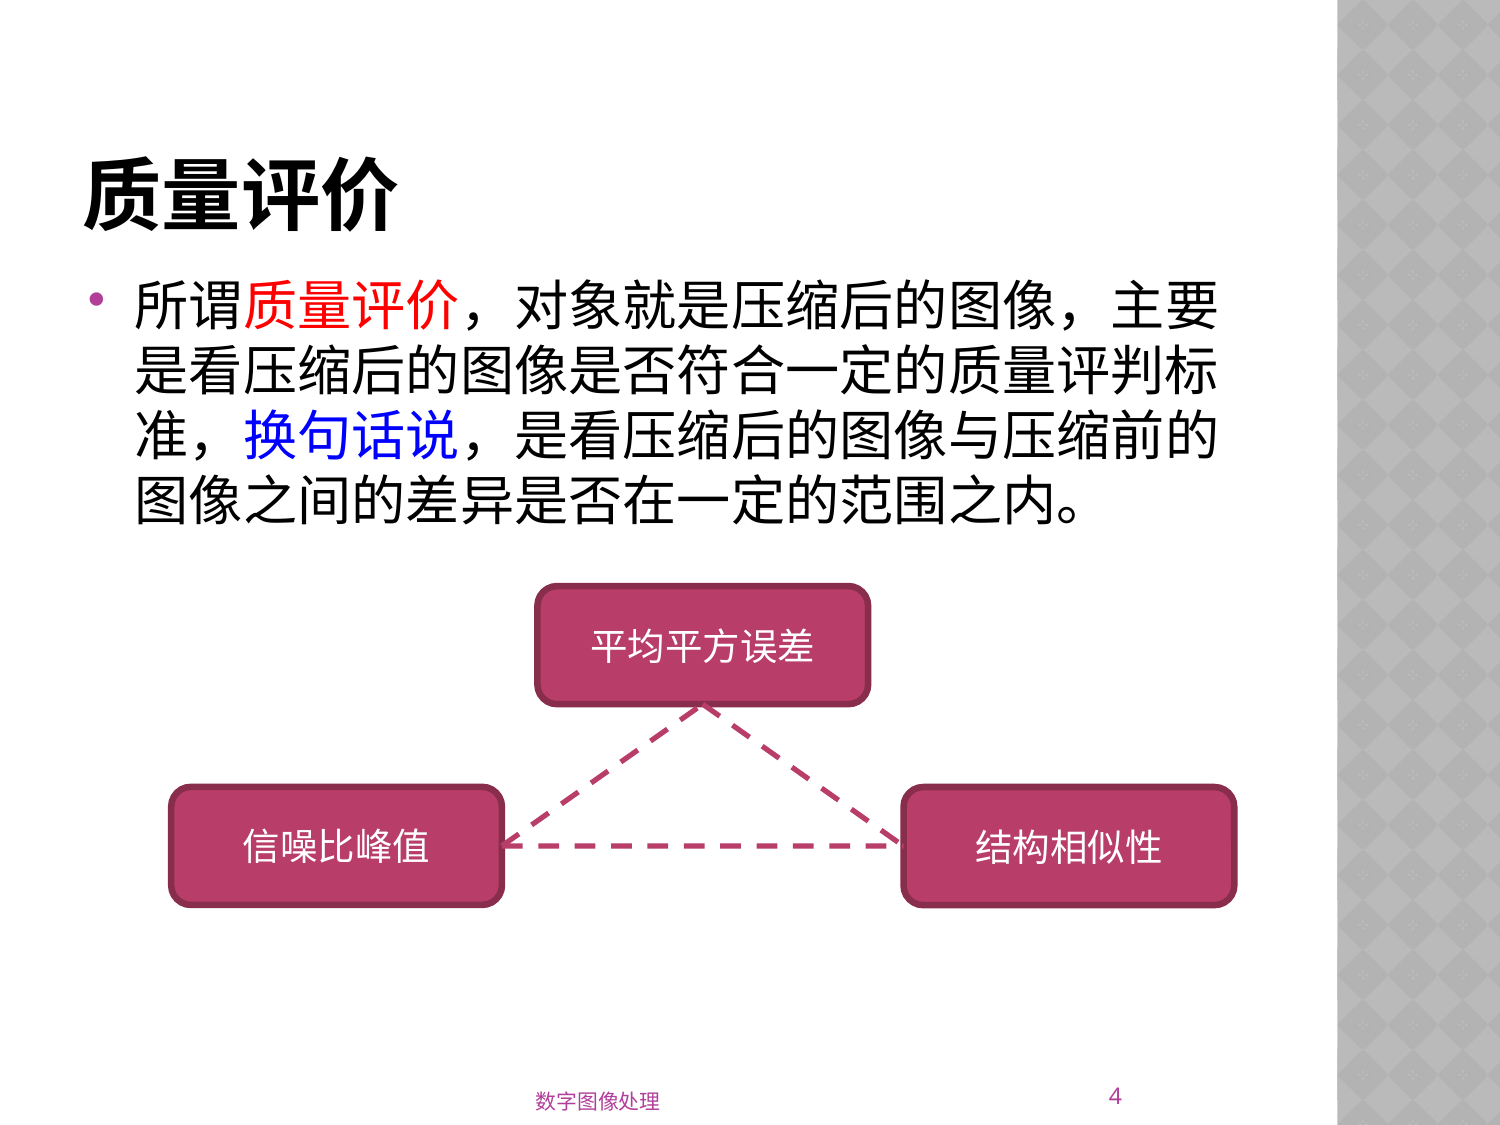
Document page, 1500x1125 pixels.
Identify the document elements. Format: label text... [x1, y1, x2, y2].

text_box 结构相似性 [900, 783, 1238, 909]
text_box 信噪比峰值 [167, 783, 506, 909]
title 质量评价 [75, 52, 1263, 240]
footer 数字图像处理 [75, 1075, 675, 1114]
list 所谓质量评价，对象就是压缩后的图像，主要是看压缩后的图像是否符合一定的质量评判标准，换句话说，是看压缩后的图像与压缩前的图像之间的差异是否在一定的范围之内。 [75, 264, 1263, 1059]
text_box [702, 703, 904, 844]
slide_number 4 [1025, 1075, 1122, 1113]
text_box 平均平方误差 [534, 582, 872, 702]
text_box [501, 703, 701, 844]
